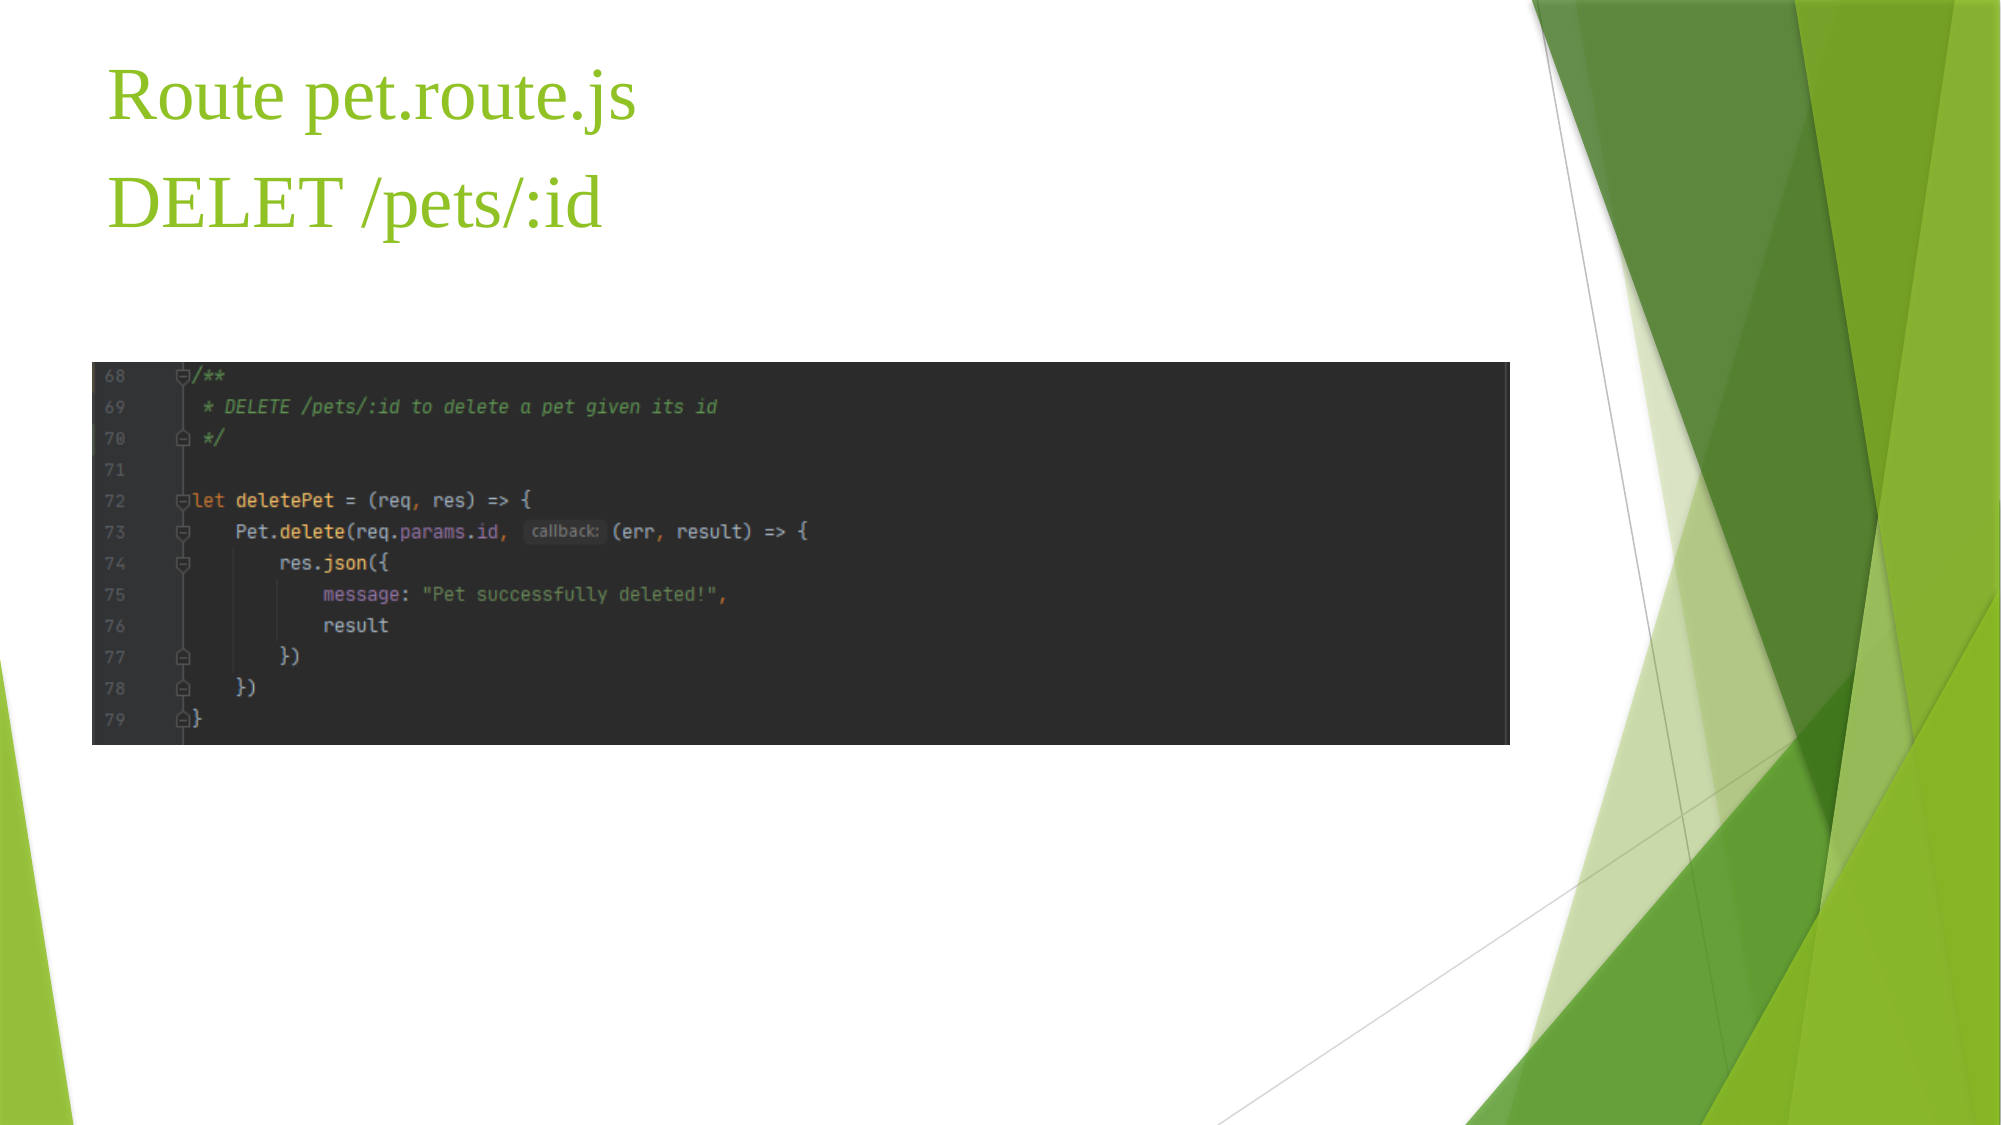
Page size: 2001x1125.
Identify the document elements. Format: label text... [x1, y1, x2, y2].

text_box DELET /pets/:id [92, 145, 1503, 360]
picture [91, 361, 1510, 746]
title Route pet.route.js [92, 37, 1503, 145]
